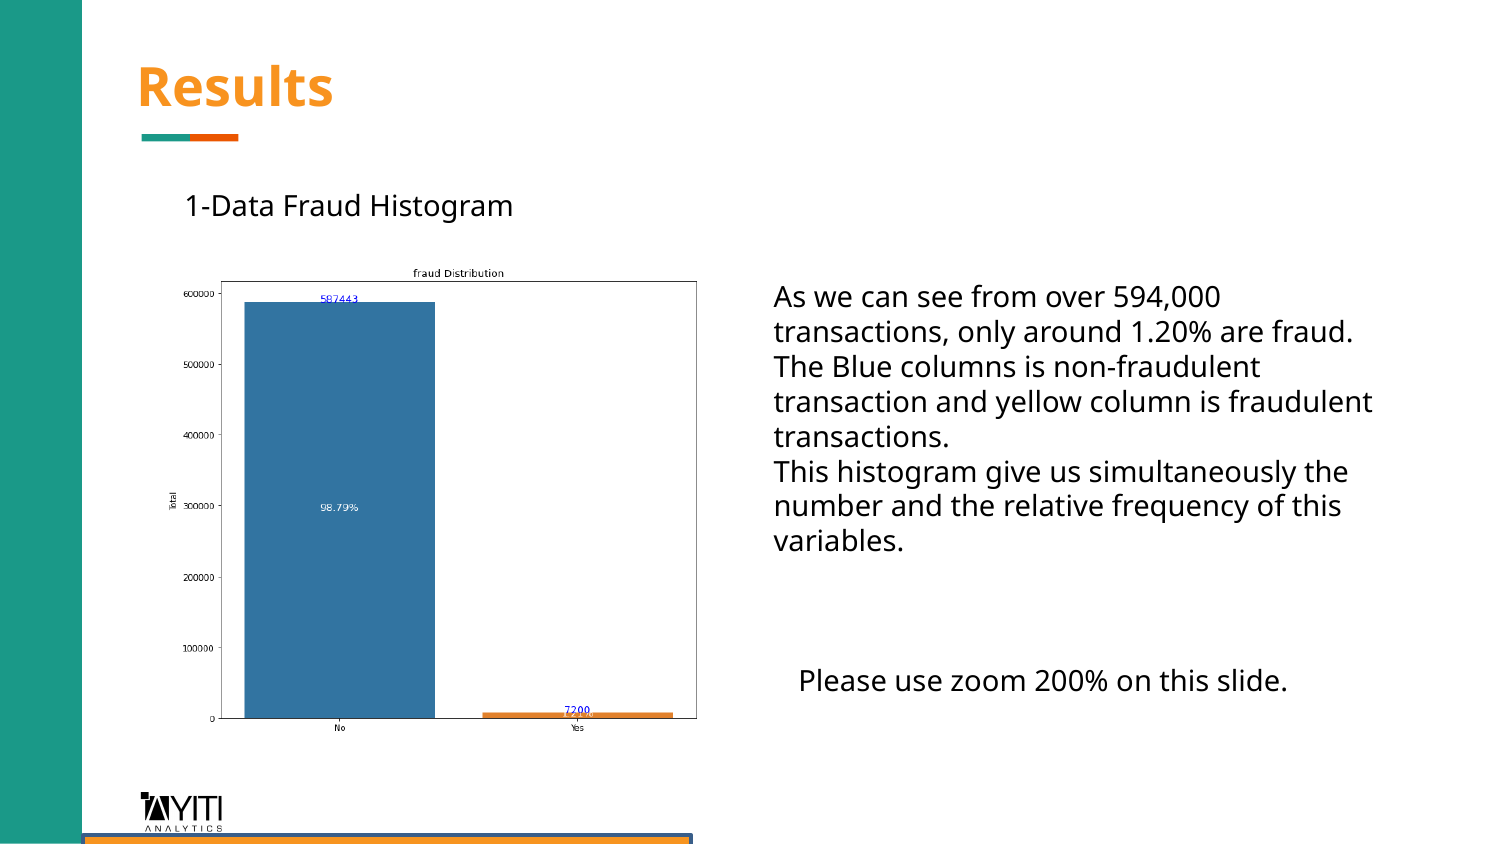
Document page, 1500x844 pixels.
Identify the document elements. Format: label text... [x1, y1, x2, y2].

text_box Please use zoom 200% on this slide. [783, 646, 1357, 712]
text_box As we can see from over 594,000 transactions, only around 1.20% are fraud. The Blue columns is non-fraudulent transaction and yellow column is fraudulent transactions. This histogram give us simultaneously the number and the relative frequency of this variables. [758, 263, 1403, 573]
picture [140, 792, 222, 832]
text_box 1-Data Fraud Histogram [169, 172, 1136, 238]
text_box [138, 268, 766, 750]
text_box Results [134, 49, 1010, 117]
picture [163, 262, 702, 737]
text_box [83, 835, 692, 844]
